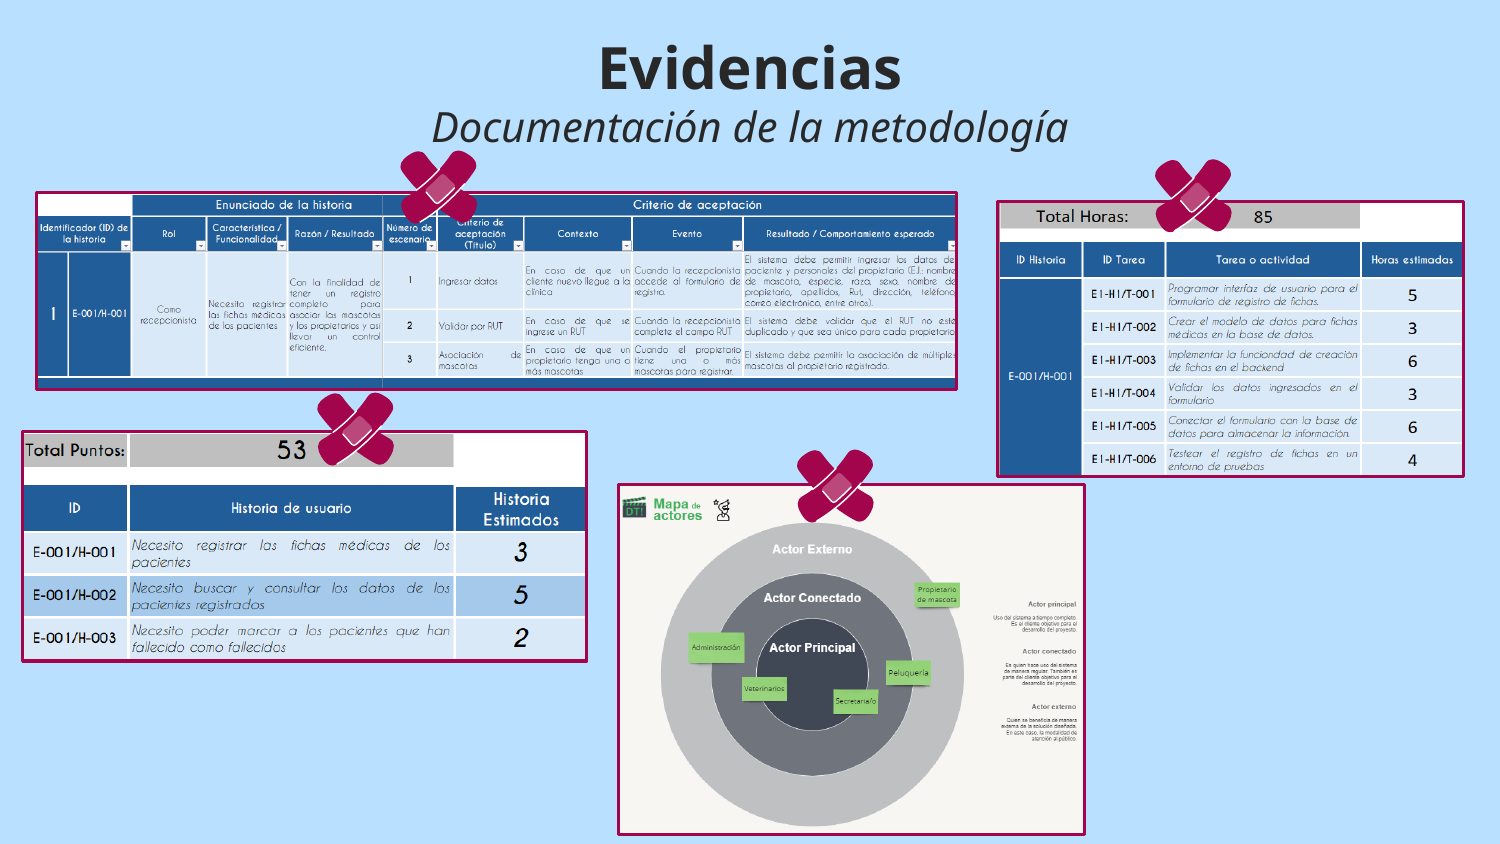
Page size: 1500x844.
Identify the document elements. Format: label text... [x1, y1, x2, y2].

picture [619, 485, 1084, 834]
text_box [397, 150, 480, 224]
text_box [314, 392, 397, 466]
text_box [794, 449, 876, 523]
title Evidencias Documentación de la metodología [322, 16, 1178, 157]
picture [37, 193, 956, 389]
picture [998, 202, 1463, 476]
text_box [1152, 159, 1234, 233]
picture [23, 433, 586, 660]
